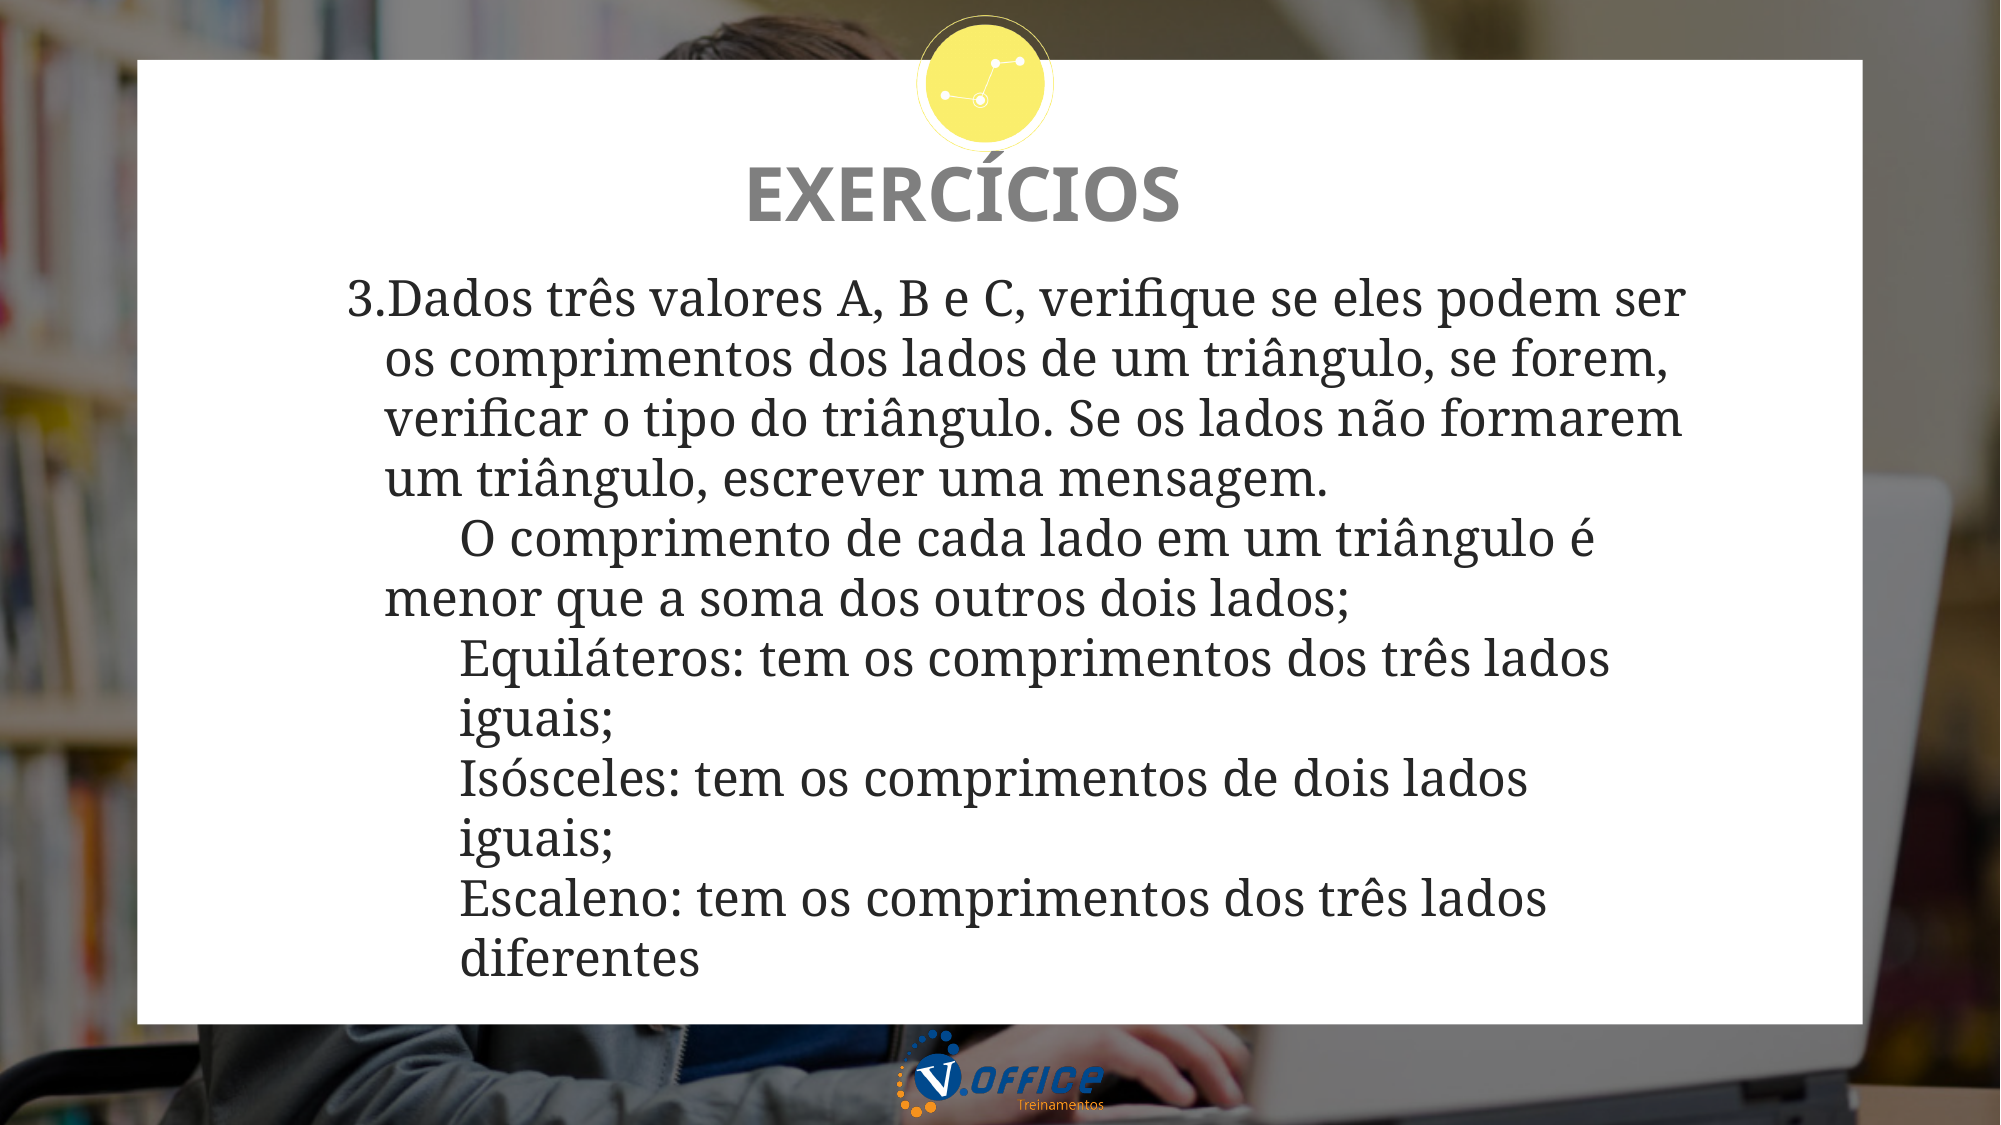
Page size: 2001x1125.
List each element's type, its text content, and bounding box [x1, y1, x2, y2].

title EXERCÍCIOS [729, 88, 1243, 307]
list Dados três valores A, B e C, verifique se eles podem ser os comprimentos dos lados de um triângulo, se forem, verificar o tipo do triângulo. Se os lados não formarem um triângulo, escrever uma mensagem. O comprimento de cada lado em um triângulo é menor que a soma dos outros dois lados; Equiláteros: tem os comprimentos dos três lados iguais; Isósceles: tem os comprimentos de dois lados iguais; Escaleno: tem os comprimentos dos três lados diferentes [294, 259, 1706, 1111]
picture [0, 0, 2000, 1125]
